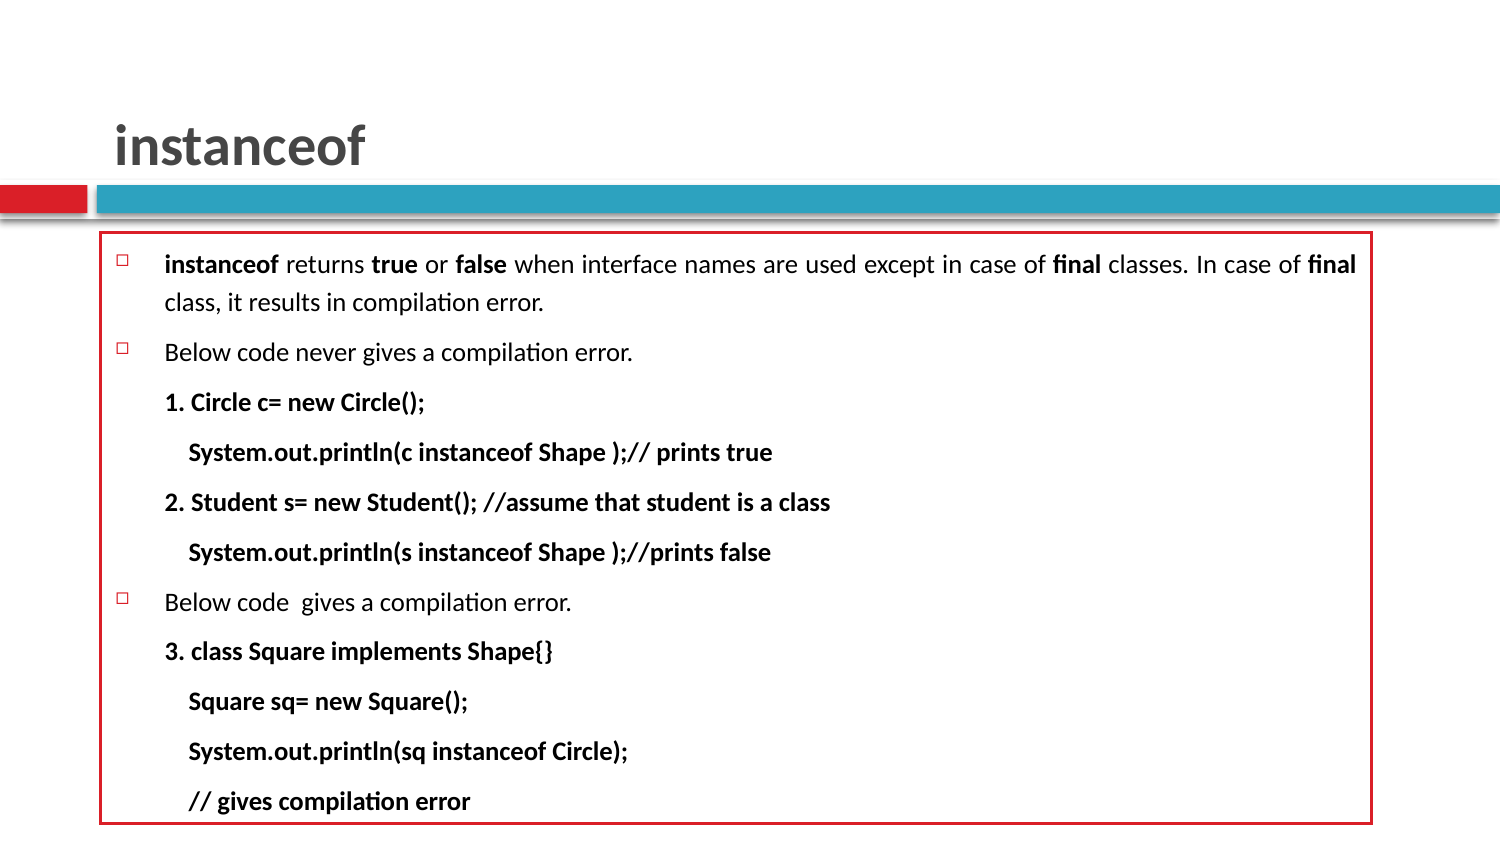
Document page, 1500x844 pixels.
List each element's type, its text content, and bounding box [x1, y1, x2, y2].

title instanceof [99, 18, 1500, 185]
list instanceof returns true or false when interface names are used except in case of final classes. In case of final class, it results in compilation error. Below code never gives a compilation error. 1. Circle c= new Circle(); System.out.println(c instanceof Shape );// prints true 2. Student s= new Student(); //assume that student is a class System.out.println(s instanceof Shape );//prints false Below code gives a compilation error. 3. class Square implements Shape{} Square sq= new Square(); System.out.println(sq instanceof Circle); // gives compilation error [99, 231, 1373, 825]
